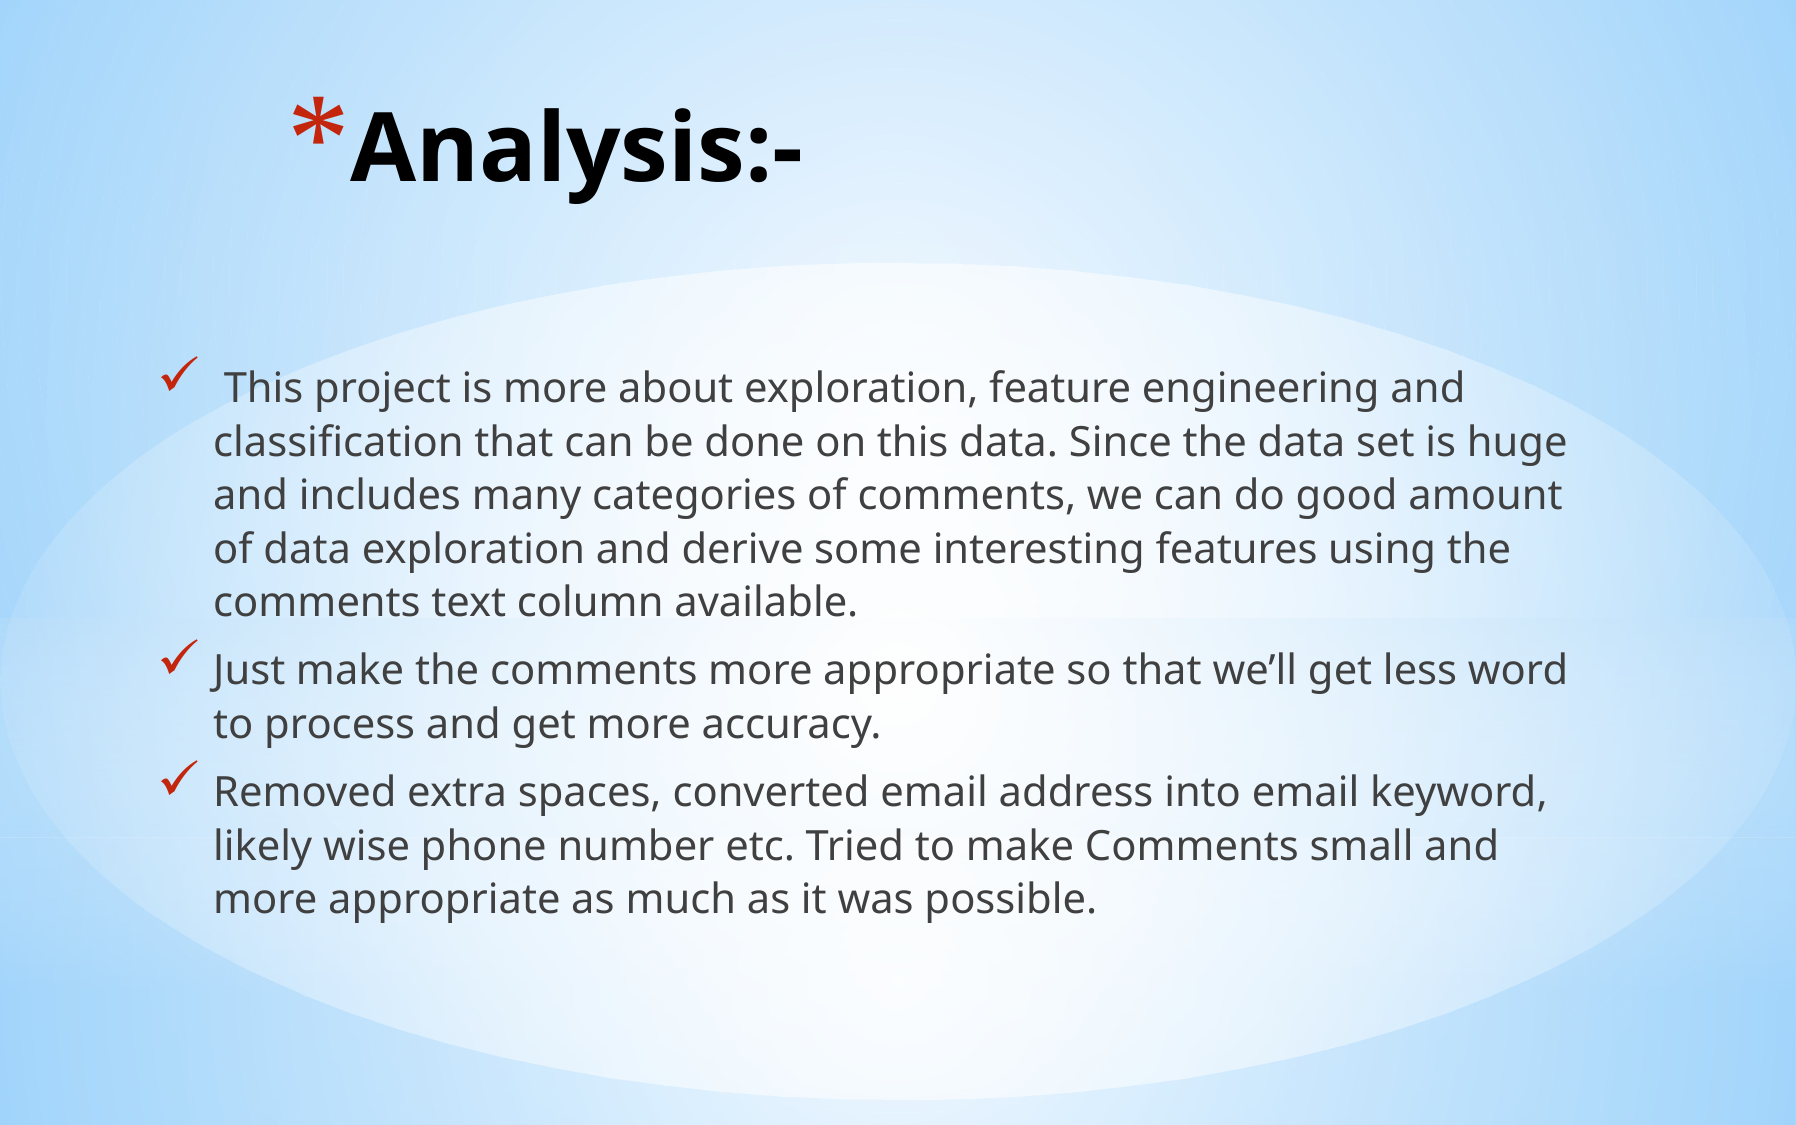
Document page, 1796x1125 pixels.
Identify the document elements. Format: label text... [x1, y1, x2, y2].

list This project is more about exploration, feature engineering and classification that can be done on this data. Since the data set is huge and includes many categories of comments, we can do good amount of data exploration and derive some interesting features using the comments text column available. Just make the comments more appropriate so that we’ll get less word to process and get more accuracy. Removed extra spaces, converted email address into email keyword, likely wise phone number etc. Tried to make Comments small and more appropriate as much as it was possible. [141, 349, 1590, 1083]
title Analysis:- [0, 78, 819, 266]
